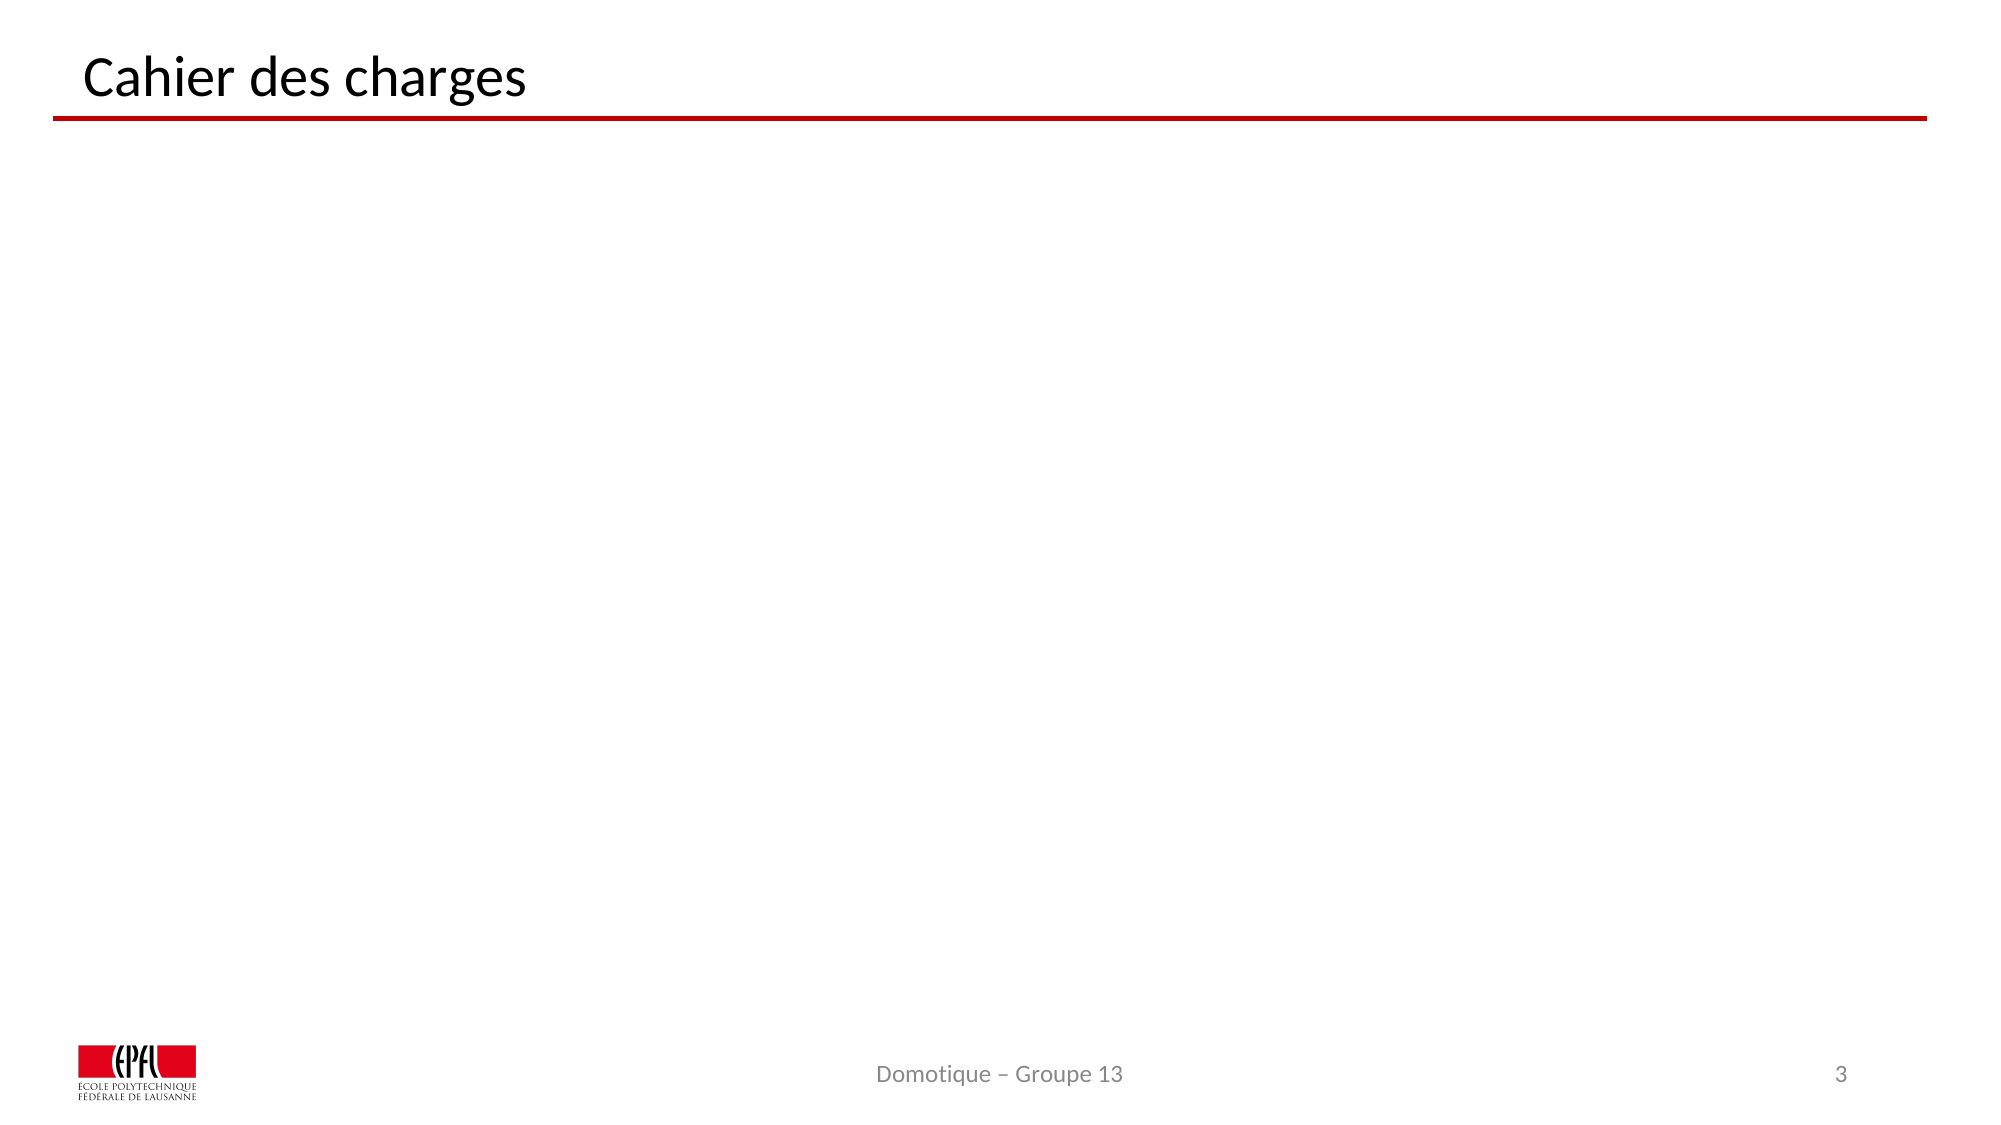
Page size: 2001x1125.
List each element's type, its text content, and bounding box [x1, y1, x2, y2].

picture [75, 1042, 200, 1103]
footer Domotique – Groupe 13 [662, 1042, 1338, 1103]
slide_number 3 [1412, 1042, 1863, 1103]
text_box Cahier des charges [69, 30, 552, 117]
